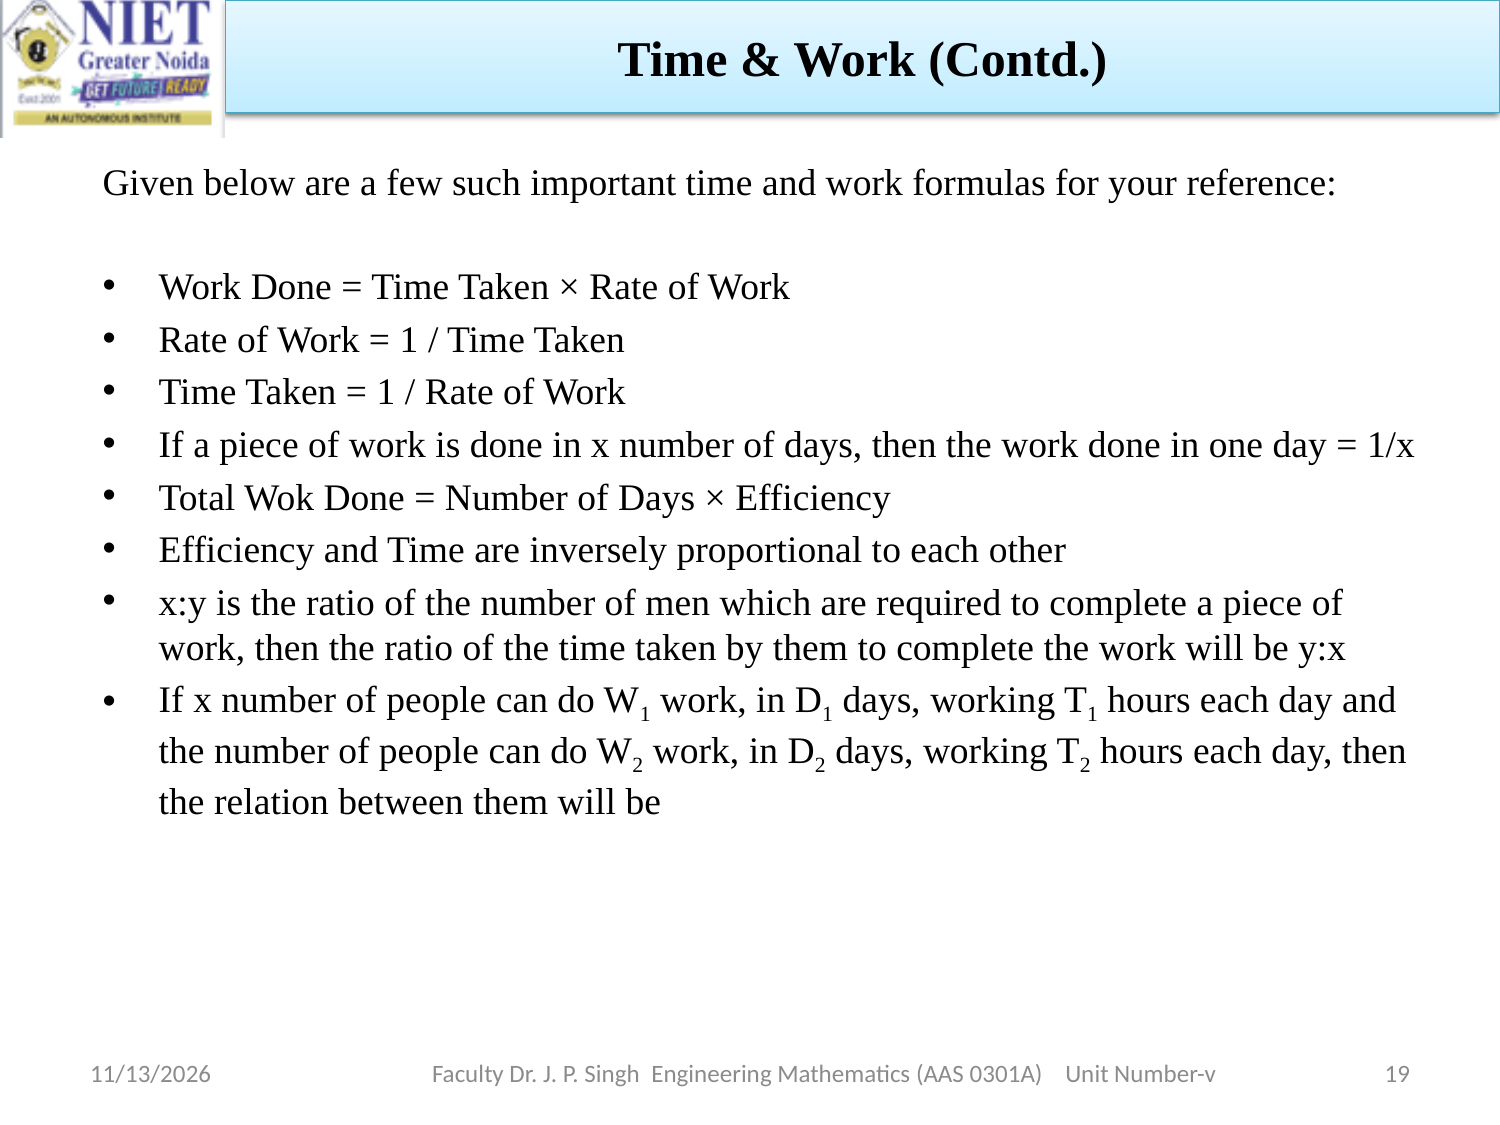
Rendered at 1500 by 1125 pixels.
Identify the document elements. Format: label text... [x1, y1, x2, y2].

text_box Time & Work (Contd.) [227, 0, 1500, 113]
footer Faculty Dr. J. P. Singh Engineering Mathematics (AAS 0301A) Unit Number-v [412, 1042, 1074, 1103]
slide_number 19 [1074, 1042, 1425, 1103]
picture [0, 0, 225, 138]
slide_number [75, 1042, 412, 1103]
